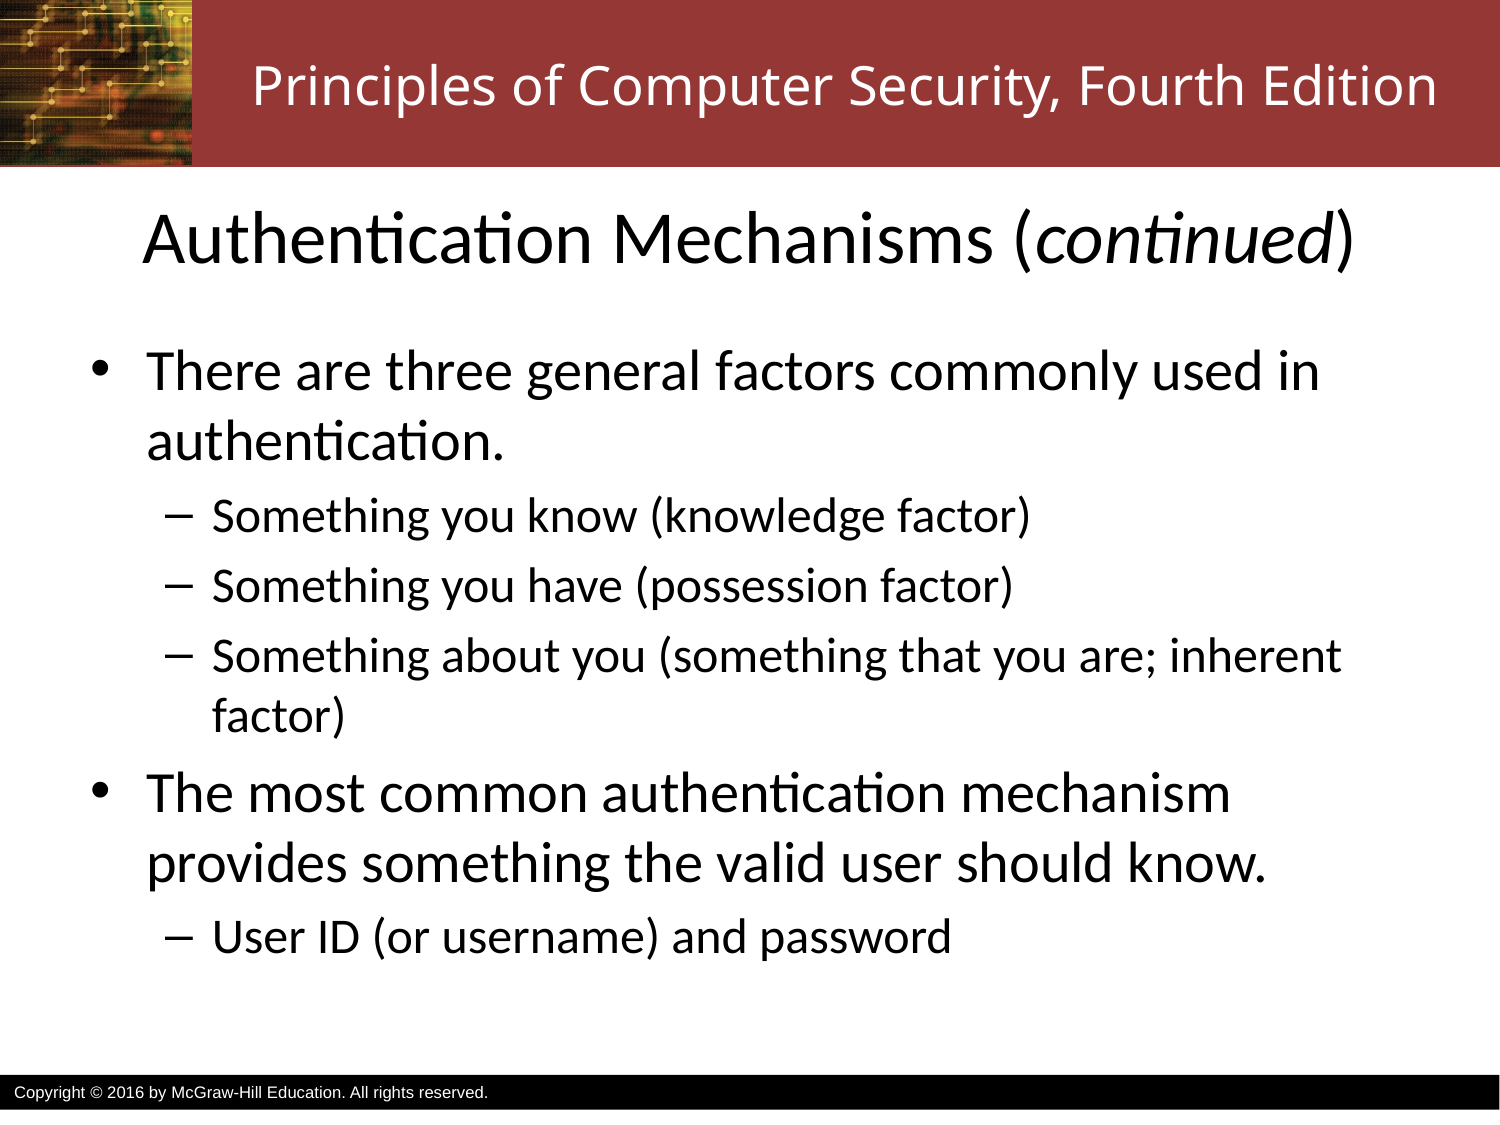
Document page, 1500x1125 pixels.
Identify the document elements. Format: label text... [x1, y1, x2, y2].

picture [0, 0, 192, 165]
list There are three general factors commonly used in authentication. Something you know (knowledge factor) Something you have (possession factor) Something about you (something that you are; inherent factor) The most common authentication mechanism provides something the valid user should know. User ID (or username) and password [75, 324, 1425, 1005]
title Authentication Mechanisms (continued) [75, 181, 1425, 324]
